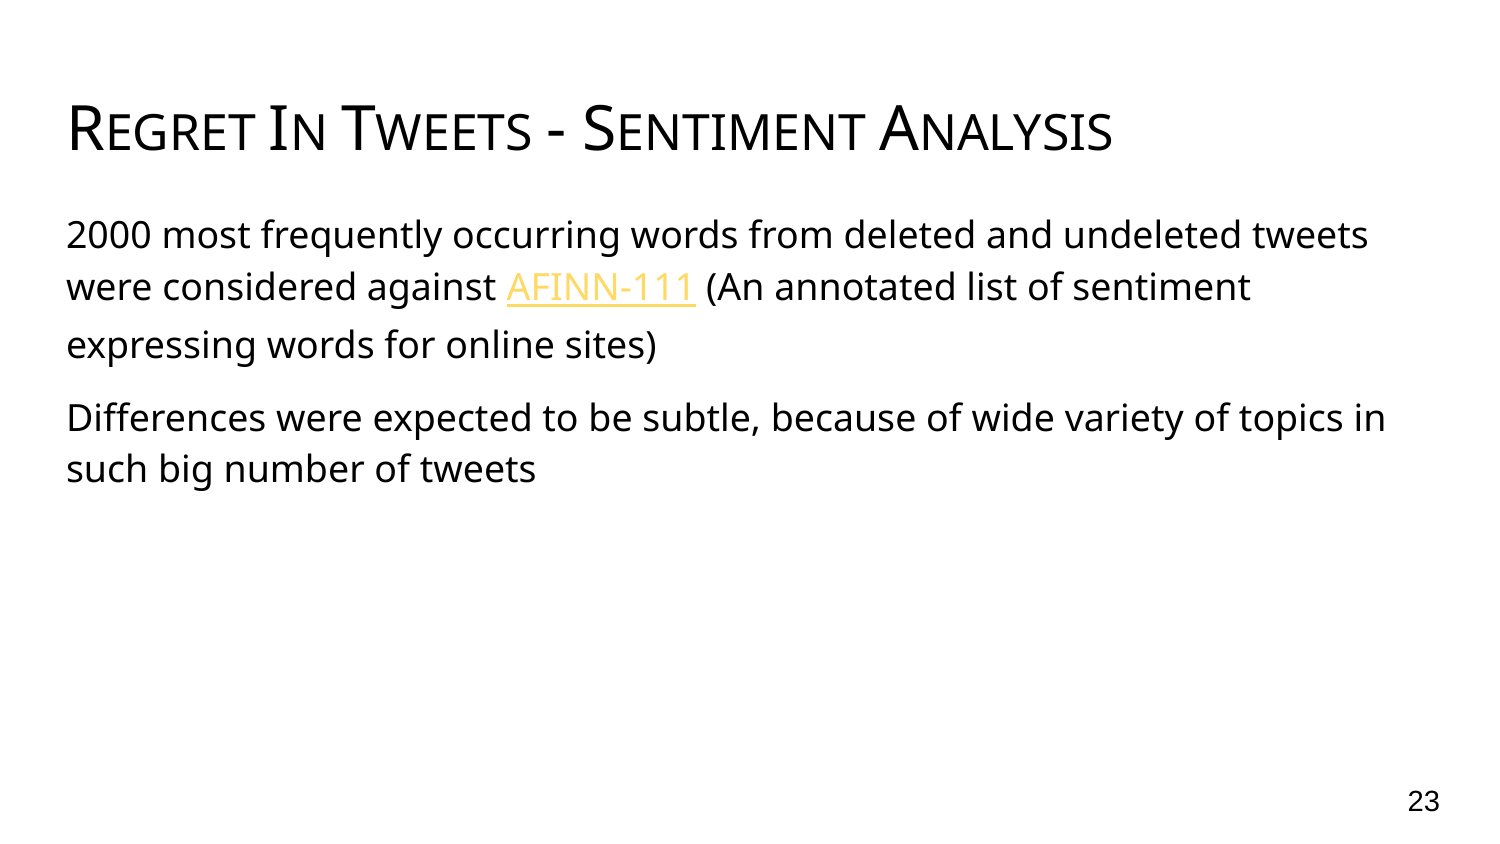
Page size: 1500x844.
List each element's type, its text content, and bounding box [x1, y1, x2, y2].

slide_number ‹#› [1392, 767, 1483, 833]
list 2000 most frequently occurring words from deleted and undeleted tweets were considered against AFINN-111 (An annotated list of sentiment expressing words for online sites) Differences were expected to be subtle, because of wide variety of topics in such big number of tweets [51, 189, 1449, 750]
title REGRET IN TWEETS - SENTIMENT ANALYSIS [51, 72, 1449, 167]
